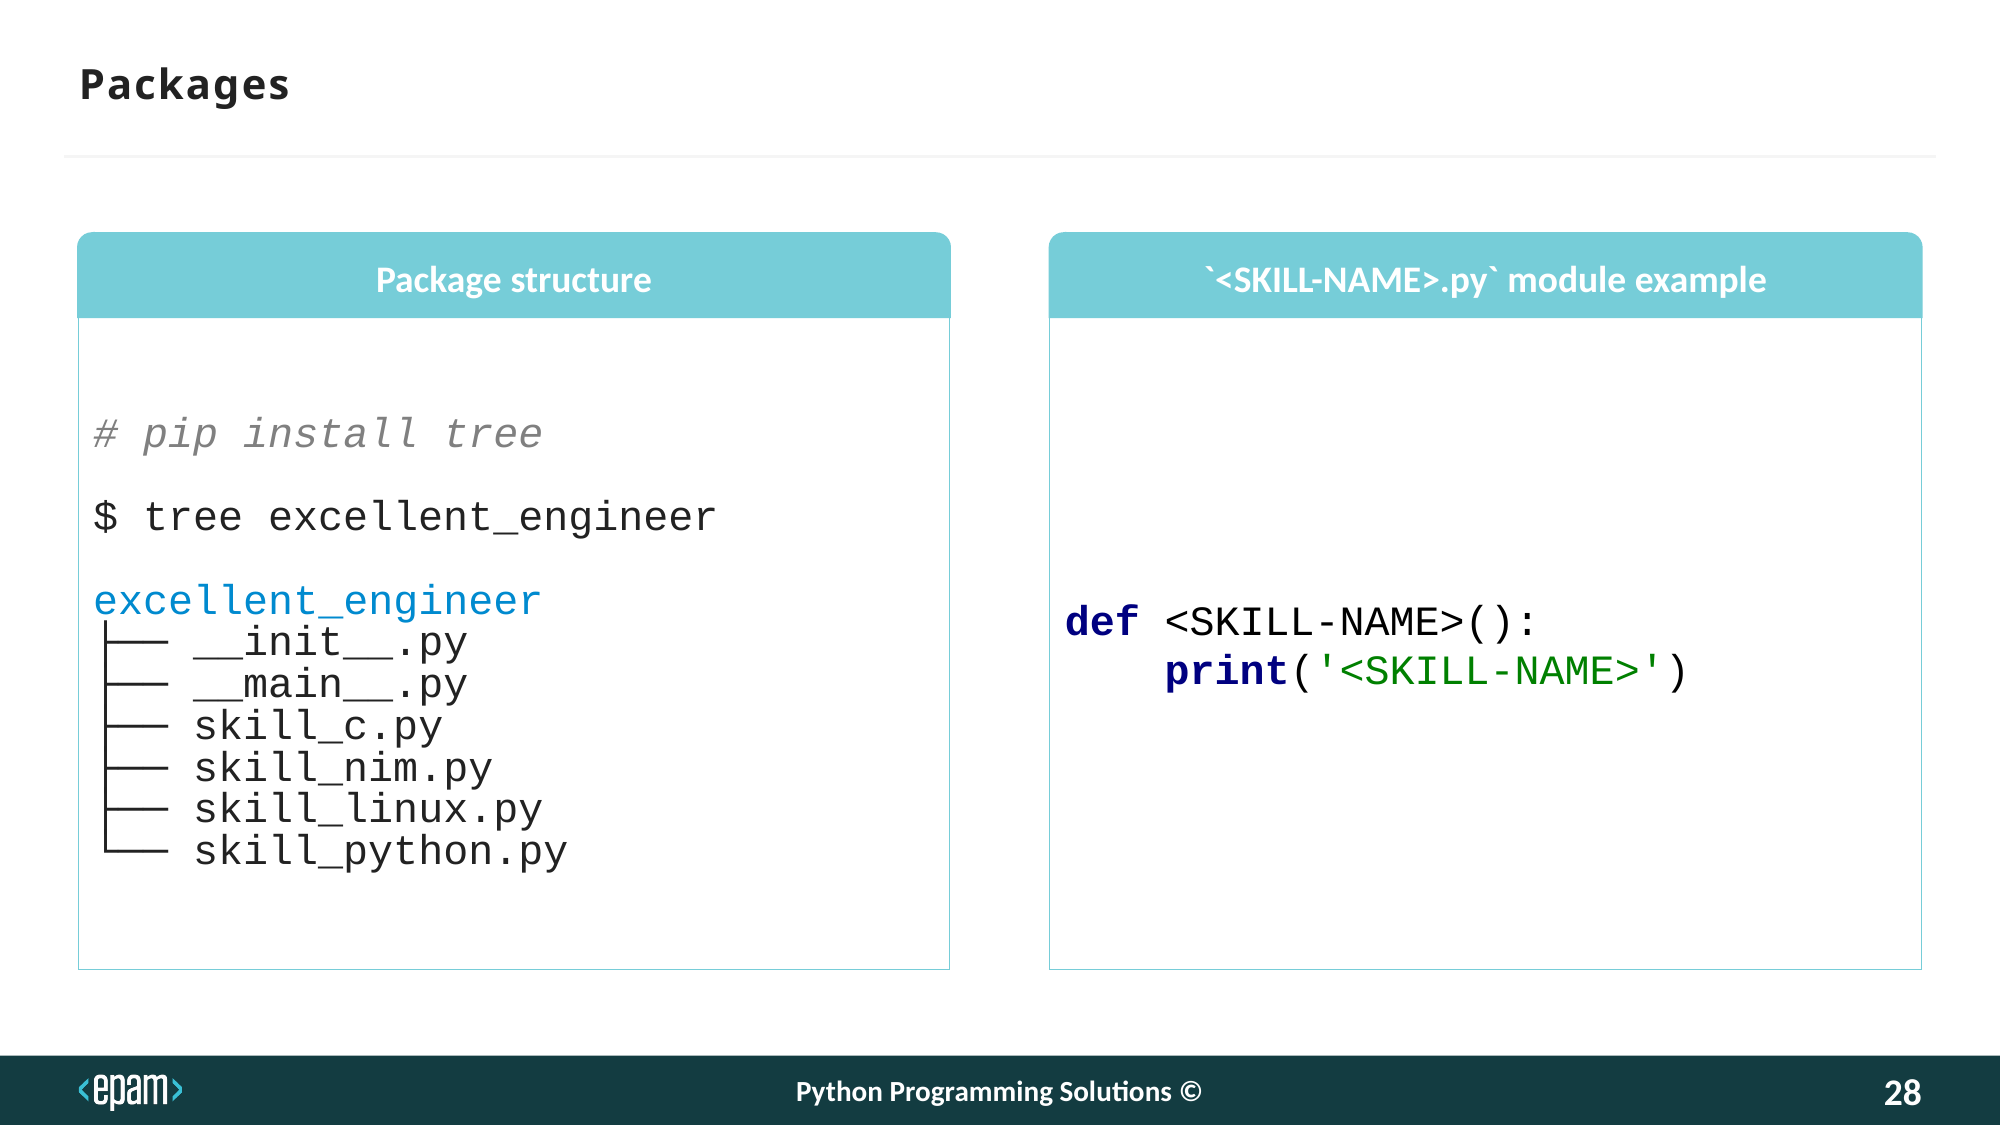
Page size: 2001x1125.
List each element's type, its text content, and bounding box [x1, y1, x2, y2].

title Packages [78, 50, 1922, 116]
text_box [78, 233, 950, 970]
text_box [1049, 233, 1922, 970]
text_box Python Programming Solutions © [525, 1055, 1475, 1124]
slide_number 28 [1821, 1056, 1922, 1125]
